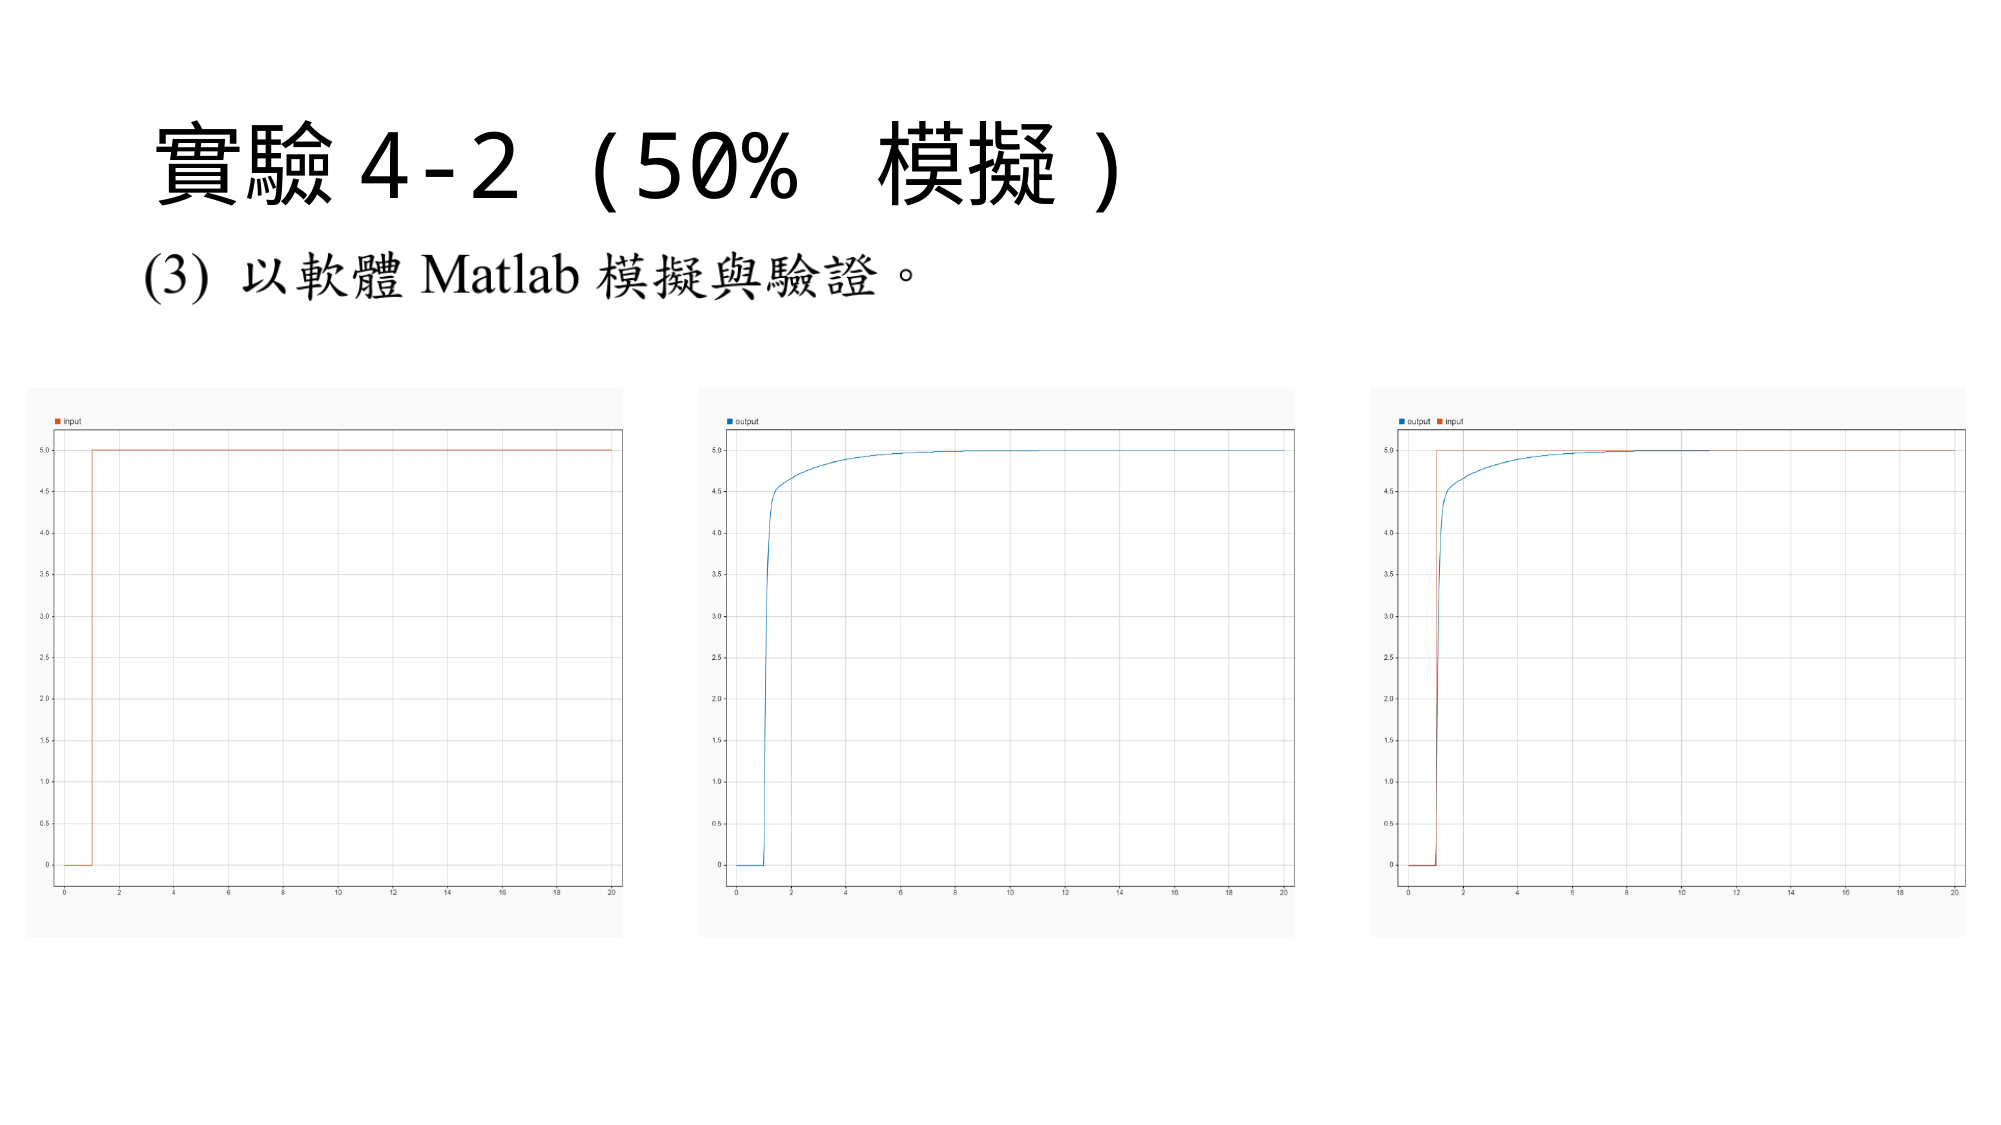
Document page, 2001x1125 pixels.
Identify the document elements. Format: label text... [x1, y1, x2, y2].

picture [698, 388, 1295, 938]
picture [136, 231, 930, 324]
title 實驗4-2 (50% 模擬) [137, 59, 1863, 278]
picture [26, 388, 623, 938]
picture [1369, 388, 1967, 938]
